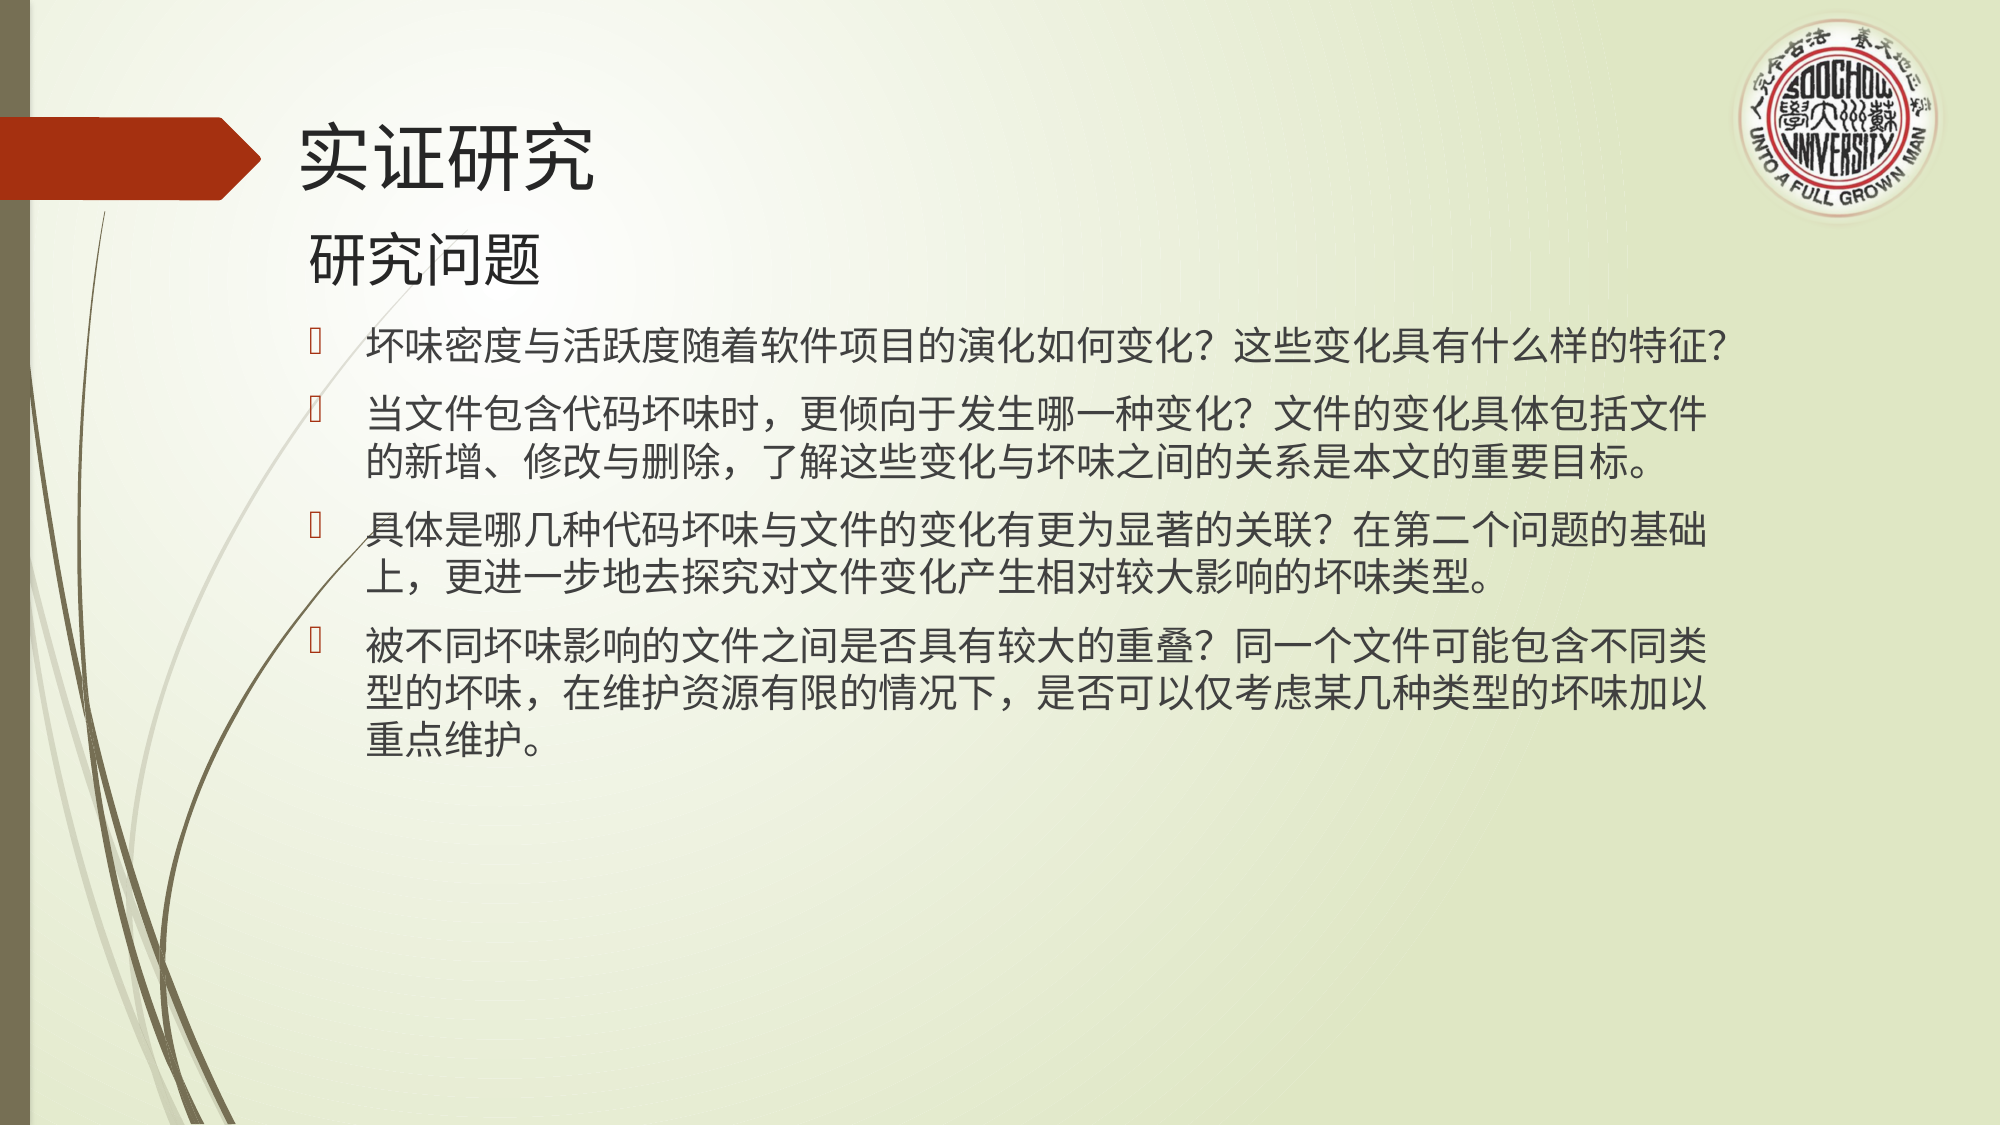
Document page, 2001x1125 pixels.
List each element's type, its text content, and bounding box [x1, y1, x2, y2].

text_box 实证研究 [281, 102, 1744, 313]
text_box 研究问题 [293, 240, 1756, 426]
picture [1723, 4, 1953, 233]
list 坏味密度与活跃度随着软件项目的演化如何变化？这些变化具有什么样的特征？ 当文件包含代码坏味时，更倾向于发生哪一种变化？文件的变化具体包括文件的新增、修改与删除，了解这些变化与坏味之间的关系是本文的重要目标。 具体是哪几种代码坏味与文件的变化有更为显著的关联？在第二个问题的基础上，更进一步地去探究对文件变化产生相对较大影响的坏味类型。 被不同坏味影响的文件之间是否具有较大的重叠？同一个文件可能包含不同类型的坏味，在维护资源有限的情况下，是否可以仅考虑某几种类型的坏味加以重点维护。 [293, 313, 1757, 934]
